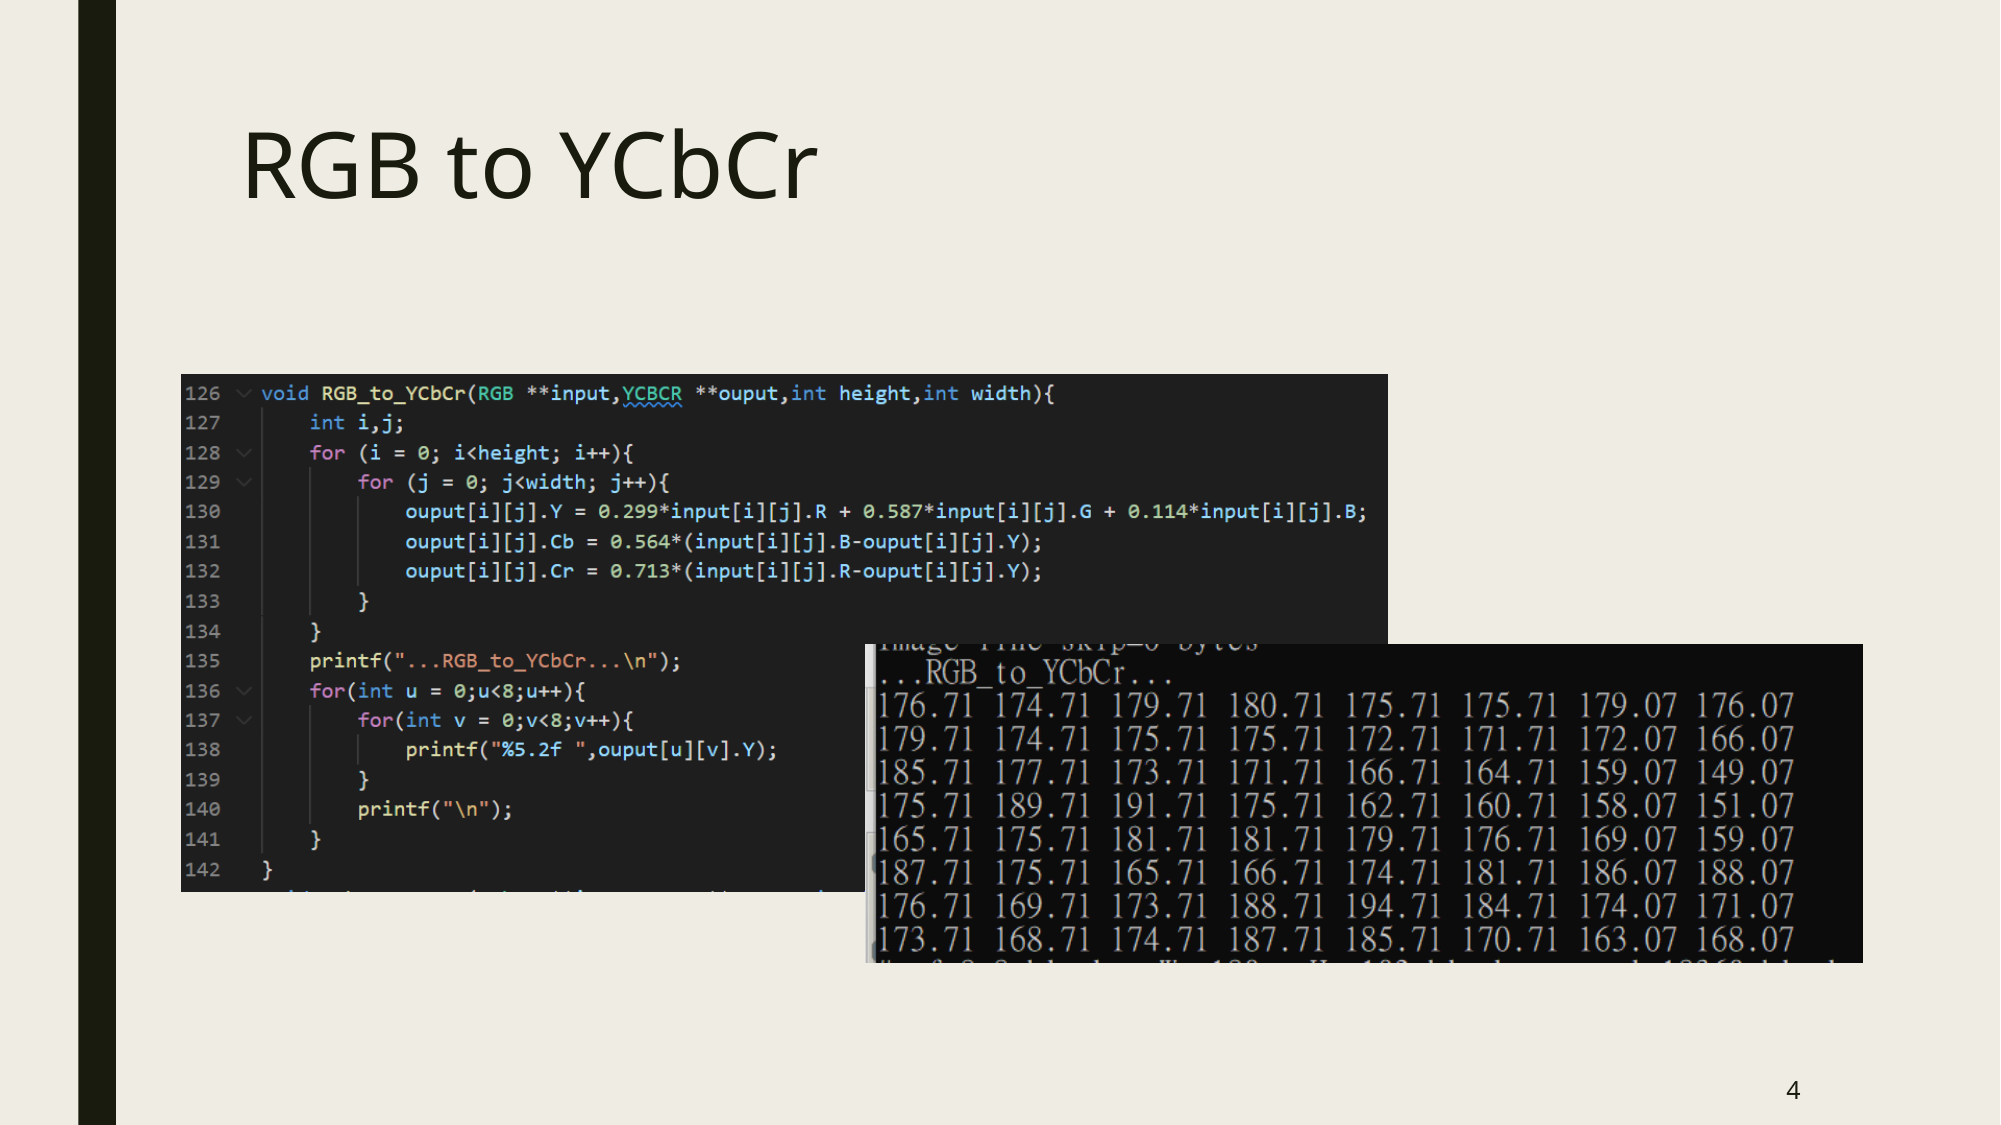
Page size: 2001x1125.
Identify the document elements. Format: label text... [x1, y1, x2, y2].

picture [181, 374, 1863, 963]
slide_number 4 [1553, 1058, 1816, 1125]
title RGB to YCbCr [225, 112, 1800, 357]
